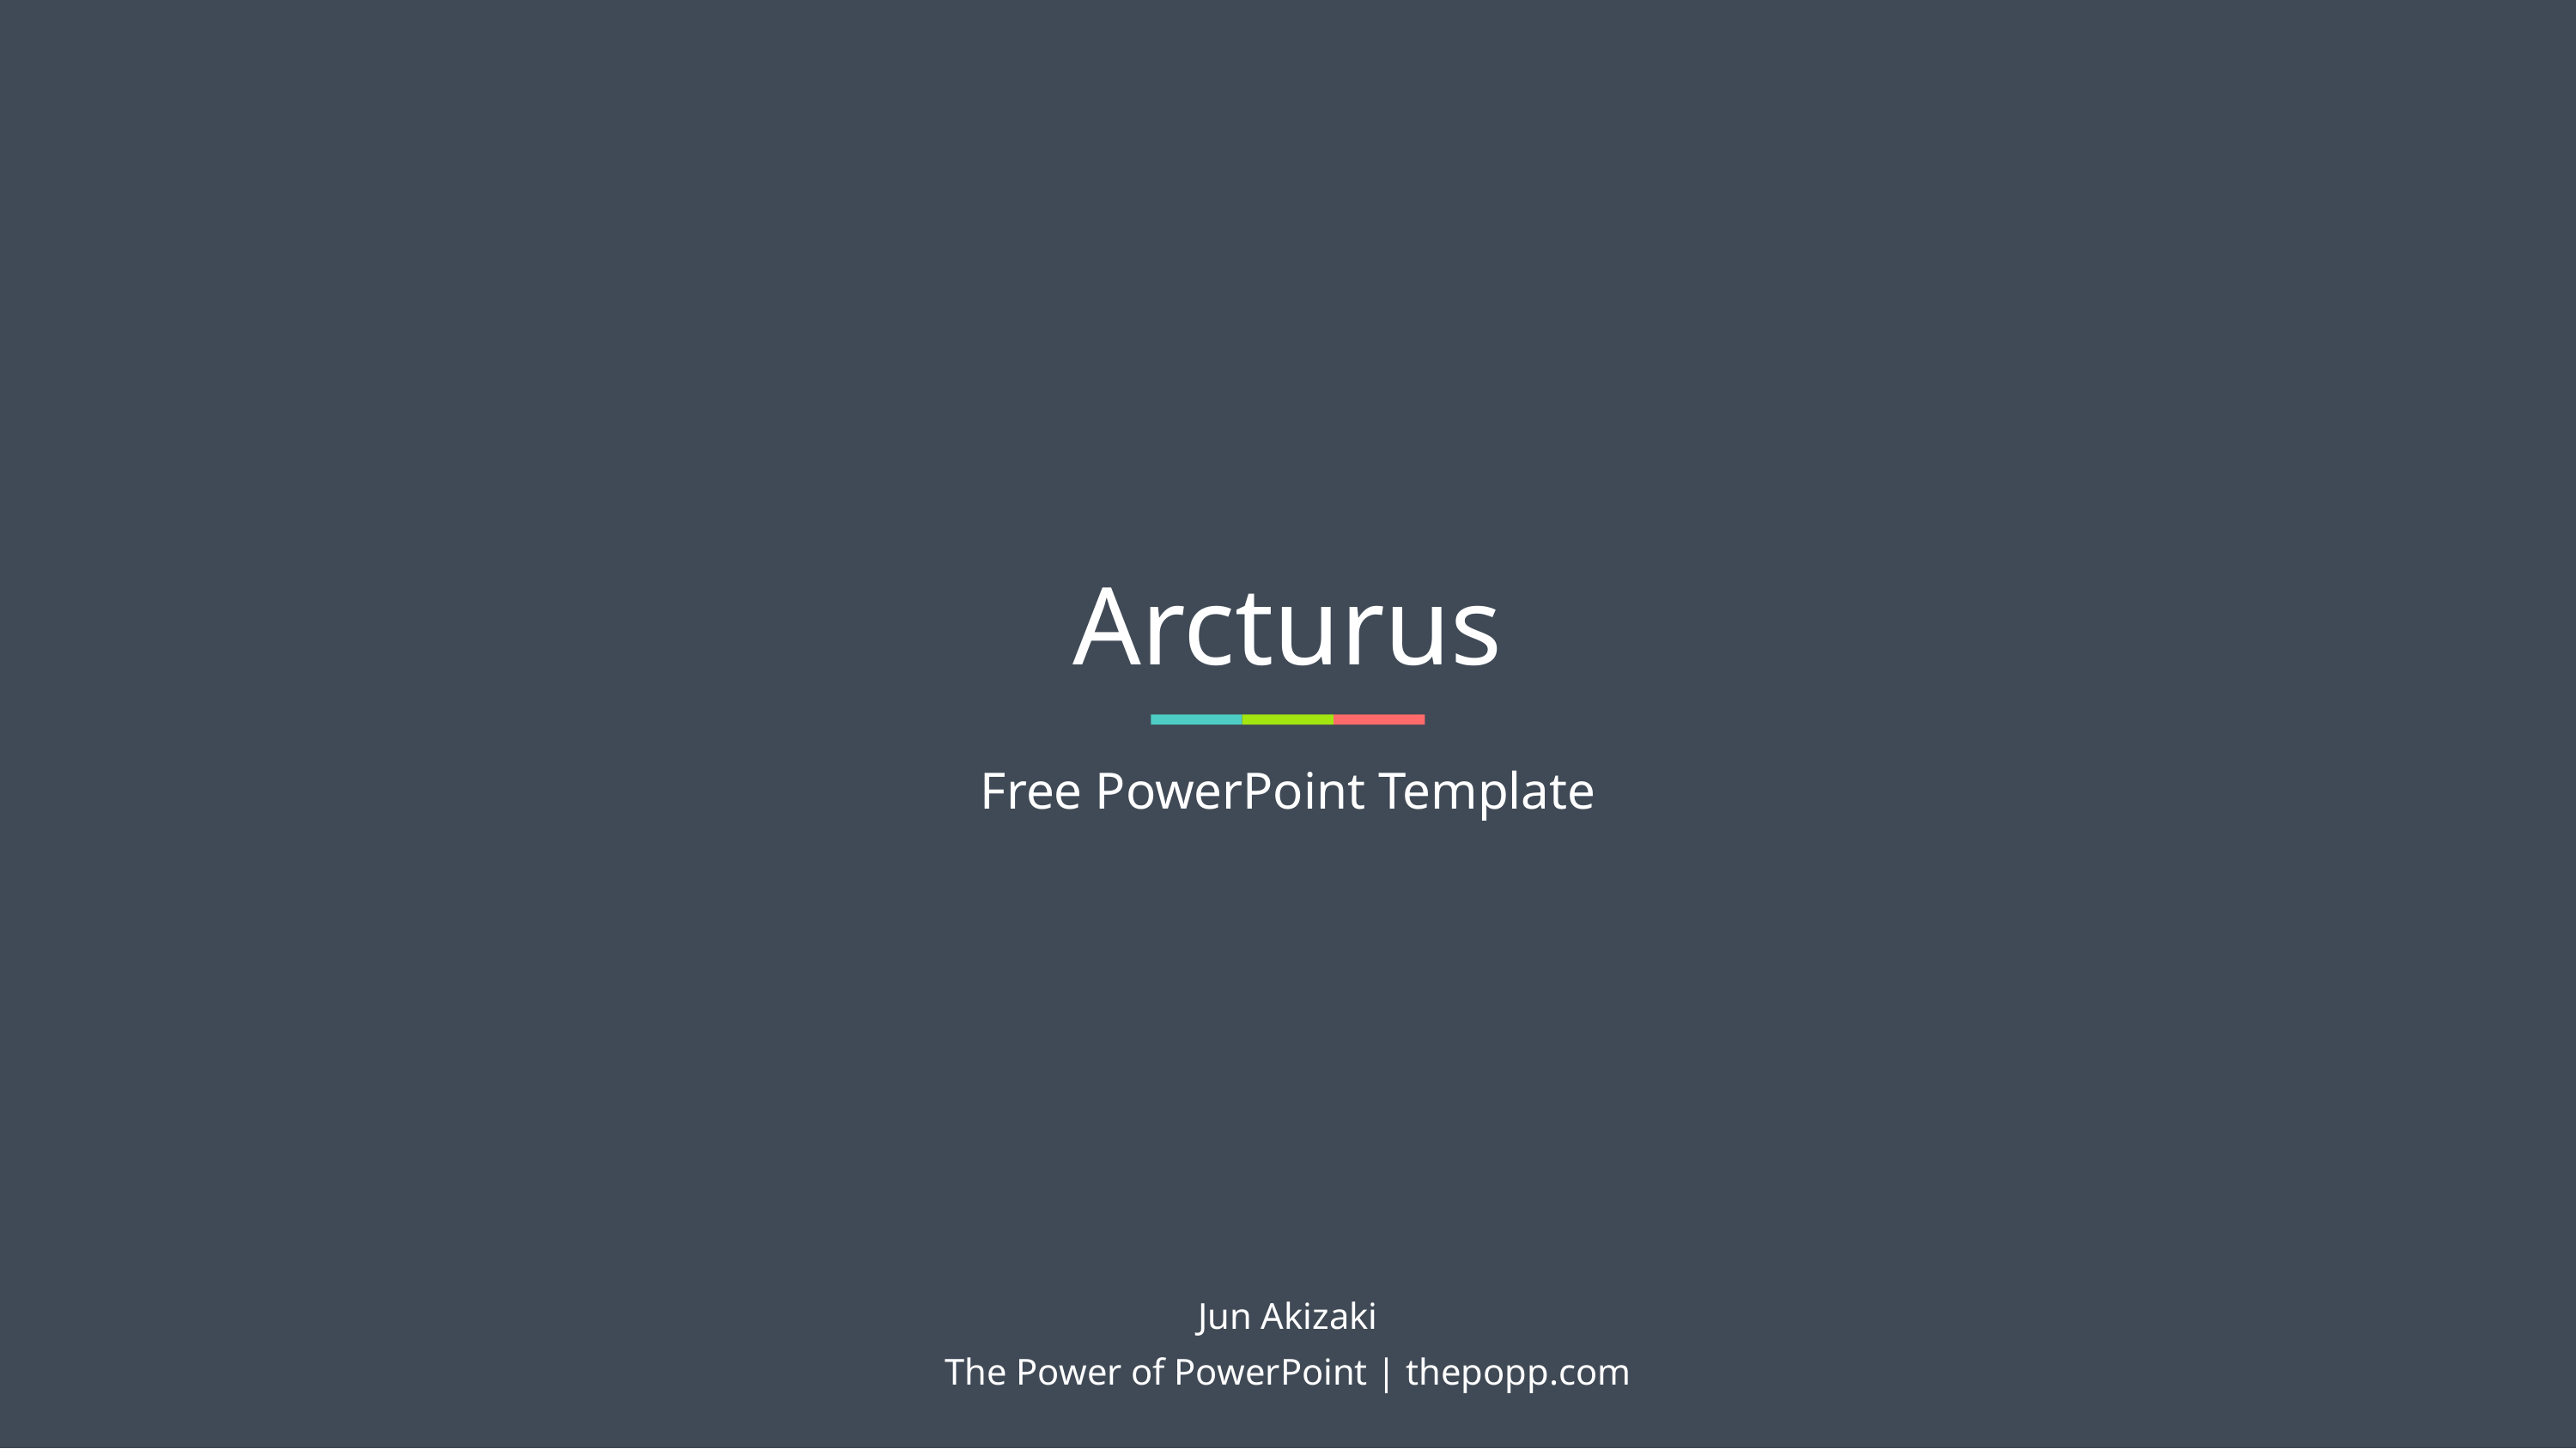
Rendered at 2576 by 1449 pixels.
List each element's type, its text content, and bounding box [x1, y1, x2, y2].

list Jun Akizaki The Power of PowerPoint | thepopp.com [451, 1166, 2125, 1399]
list Free PowerPoint Template [451, 753, 2125, 858]
title Arcturus [67, 513, 2509, 694]
